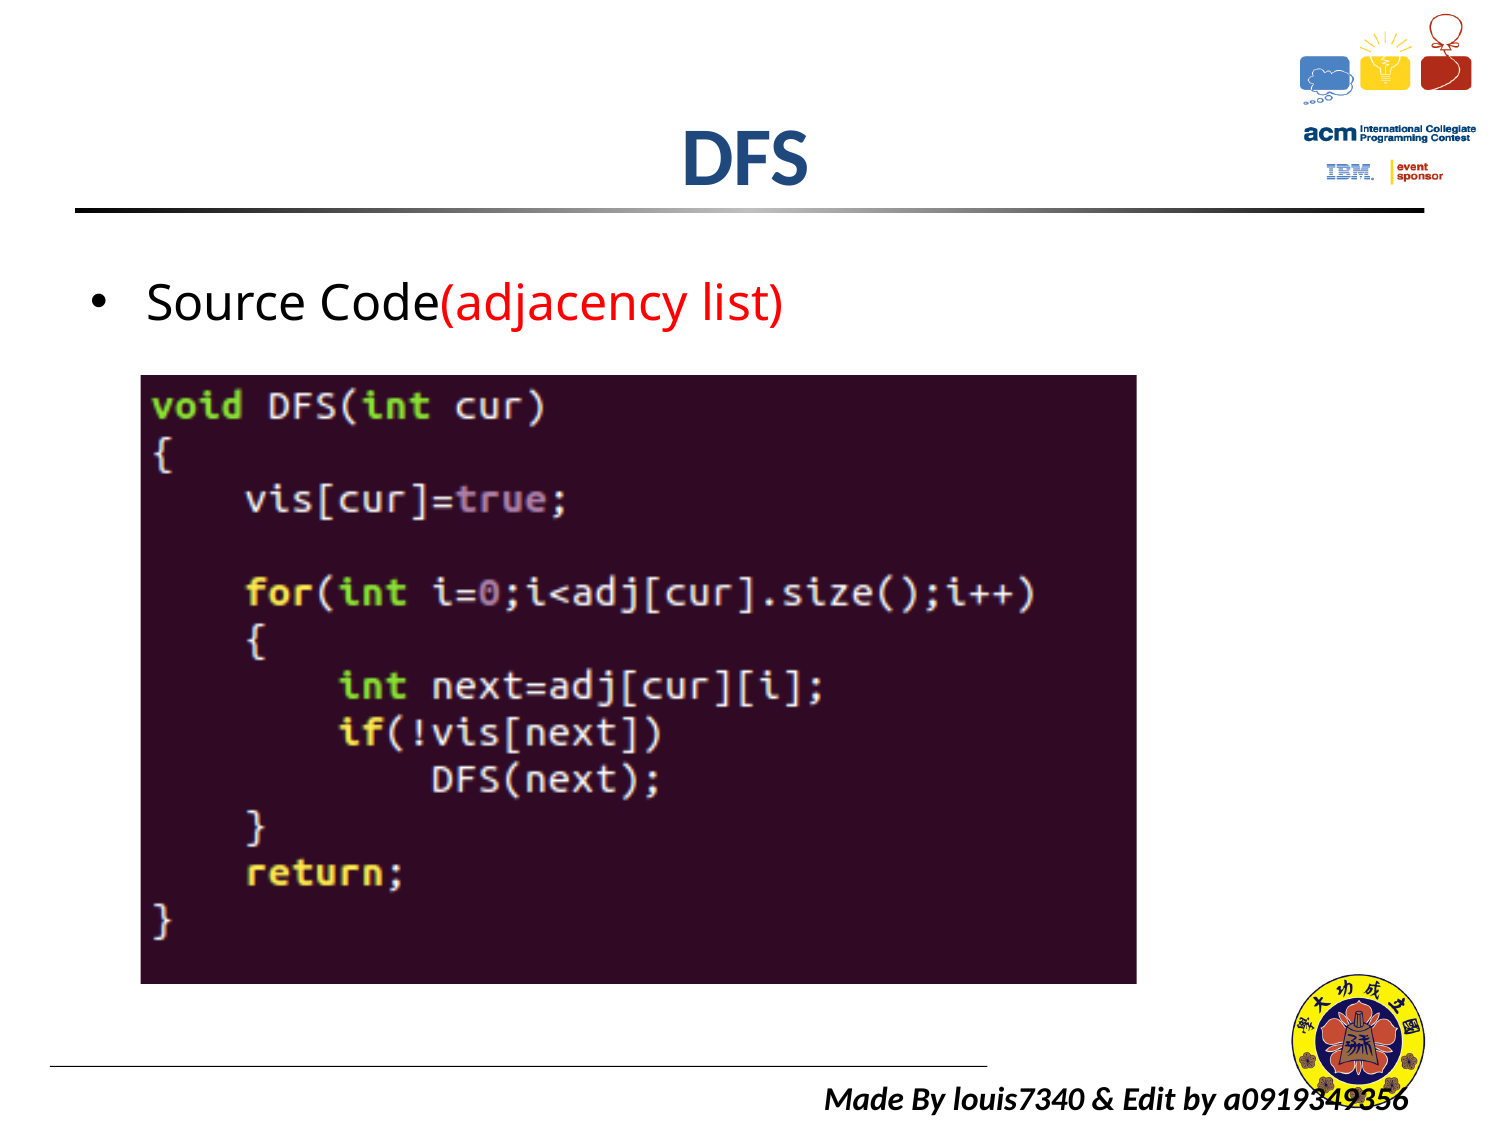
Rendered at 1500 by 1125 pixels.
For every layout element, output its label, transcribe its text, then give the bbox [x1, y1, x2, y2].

list Source Code(adjacency list) [74, 262, 1426, 1006]
picture [1282, 970, 1431, 1114]
picture [1292, 11, 1480, 188]
picture [140, 374, 1138, 985]
title DFS [70, 58, 1421, 247]
